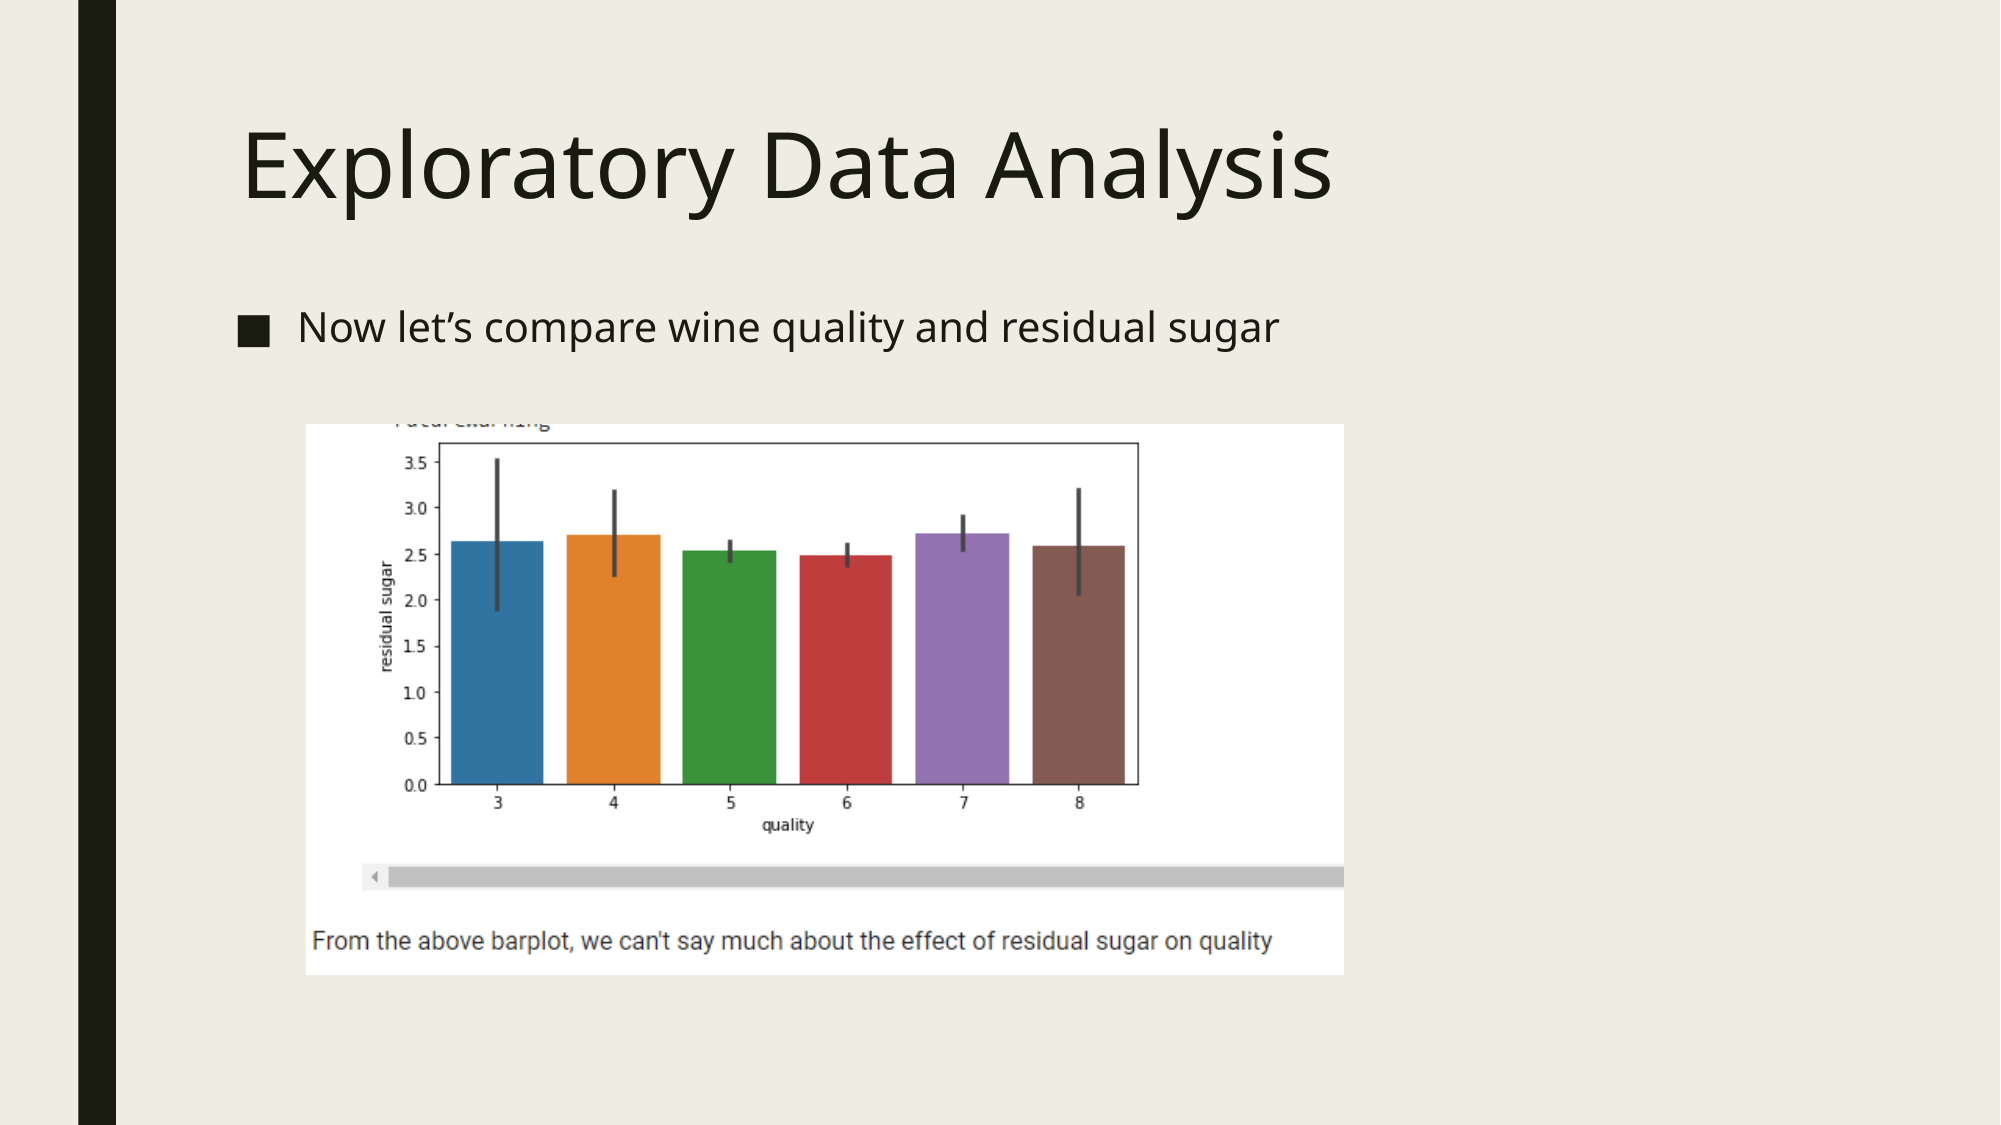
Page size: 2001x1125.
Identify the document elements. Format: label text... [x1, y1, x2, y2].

picture [306, 424, 1344, 975]
title Exploratory Data Analysis [225, 112, 1800, 357]
list Now let’s compare wine quality and residual sugar [219, 297, 1795, 885]
